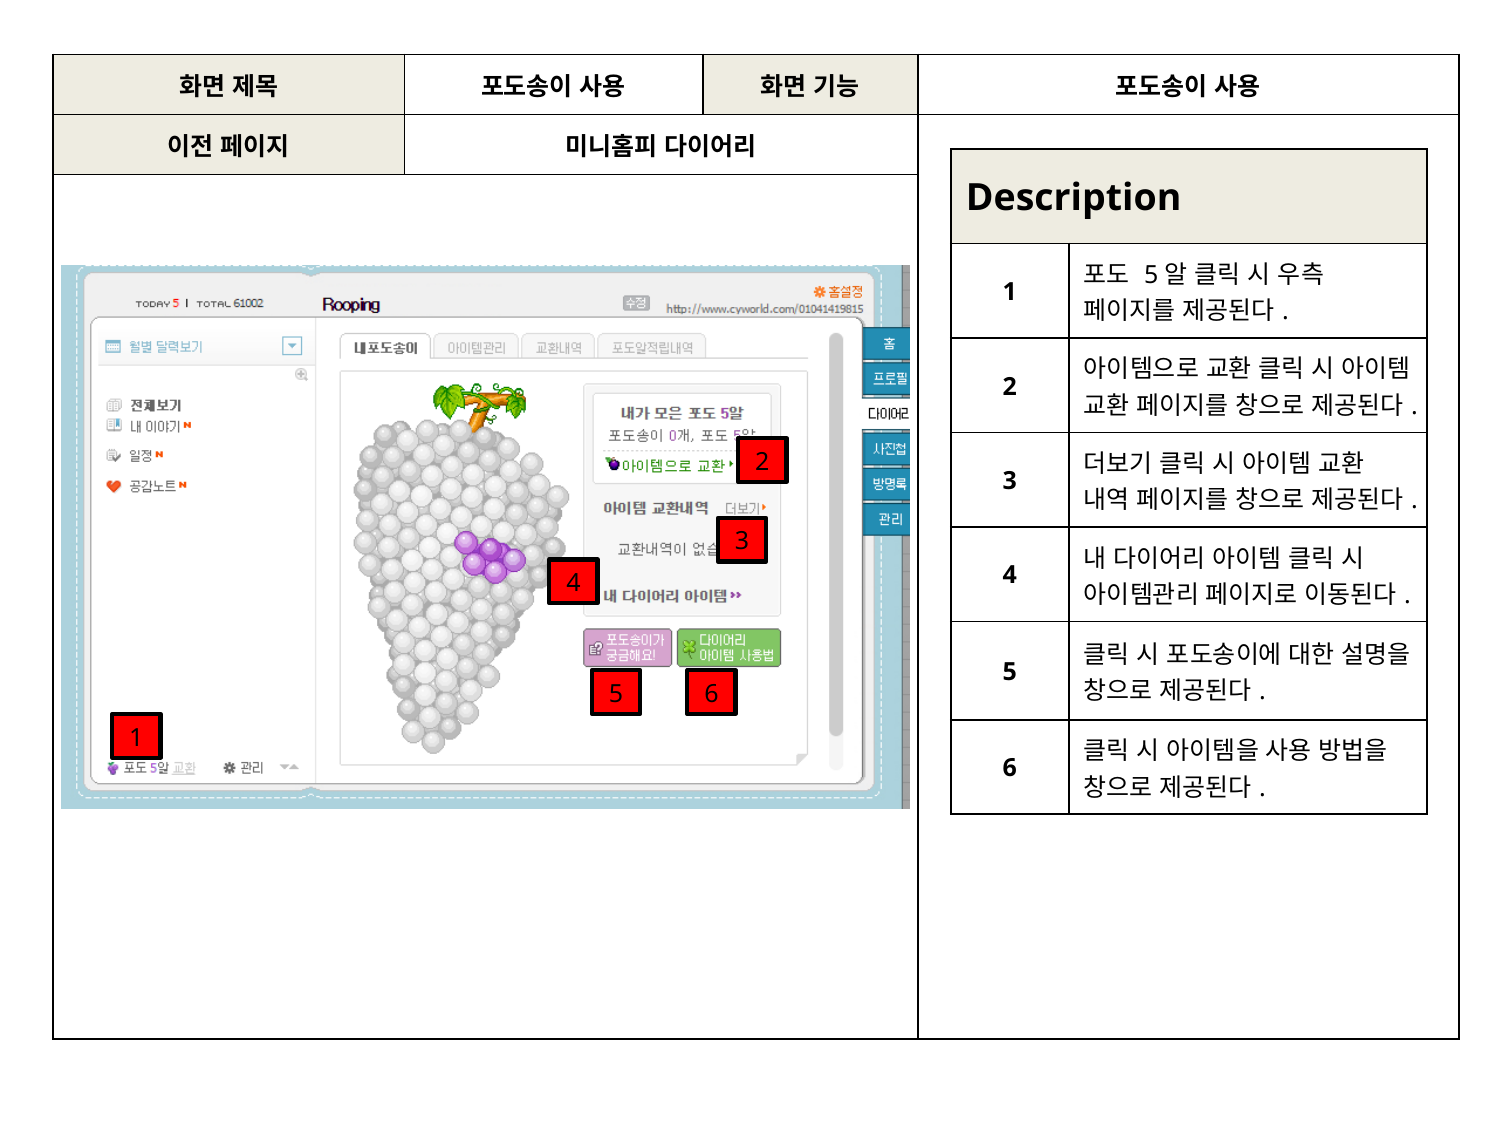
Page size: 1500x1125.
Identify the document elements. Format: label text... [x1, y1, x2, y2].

table_cell [919, 115, 1458, 1038]
table_cell 이전 페이지 [54, 115, 404, 174]
table_cell 클릭 시 포도송이에 대한 설명을 창으로 제공된다. [1070, 622, 1426, 719]
table_cell 1 [952, 244, 1068, 337]
table_header 화면 기능 [704, 55, 917, 114]
table_cell 5 [952, 622, 1068, 719]
table_cell 포도 5알 클릭 시 우측 페이지를 제공된다. [1070, 244, 1426, 337]
table_cell 더보기 클릭 시 아이템 교환 내역 페이지를 창으로 제공된다. [1070, 433, 1426, 526]
table_cell 클릭 시 아이템을 사용 방법을 창으로 제공된다. [1070, 721, 1426, 813]
table_header 화면 제목 [54, 55, 404, 114]
table_cell 아이템으로 교환 클릭 시 아이템 교환 페이지를 창으로 제공된다. [1070, 339, 1426, 432]
table_cell 미니홈피 다이어리 [405, 115, 917, 174]
table_cell 4 [952, 528, 1068, 621]
table_cell 6 [952, 721, 1068, 813]
picture [60, 265, 910, 809]
table_cell 3 [952, 433, 1068, 526]
table_cell 내 다이어리 아이템 클릭 시 아이템관리 페이지로 이동된다. [1070, 528, 1426, 621]
table_cell 2 [952, 339, 1068, 432]
table_header 포도송이 사용 [405, 55, 702, 114]
table_cell [54, 175, 917, 1038]
table_header 포도송이 사용 [919, 55, 1458, 114]
table_header Description [952, 150, 1426, 243]
